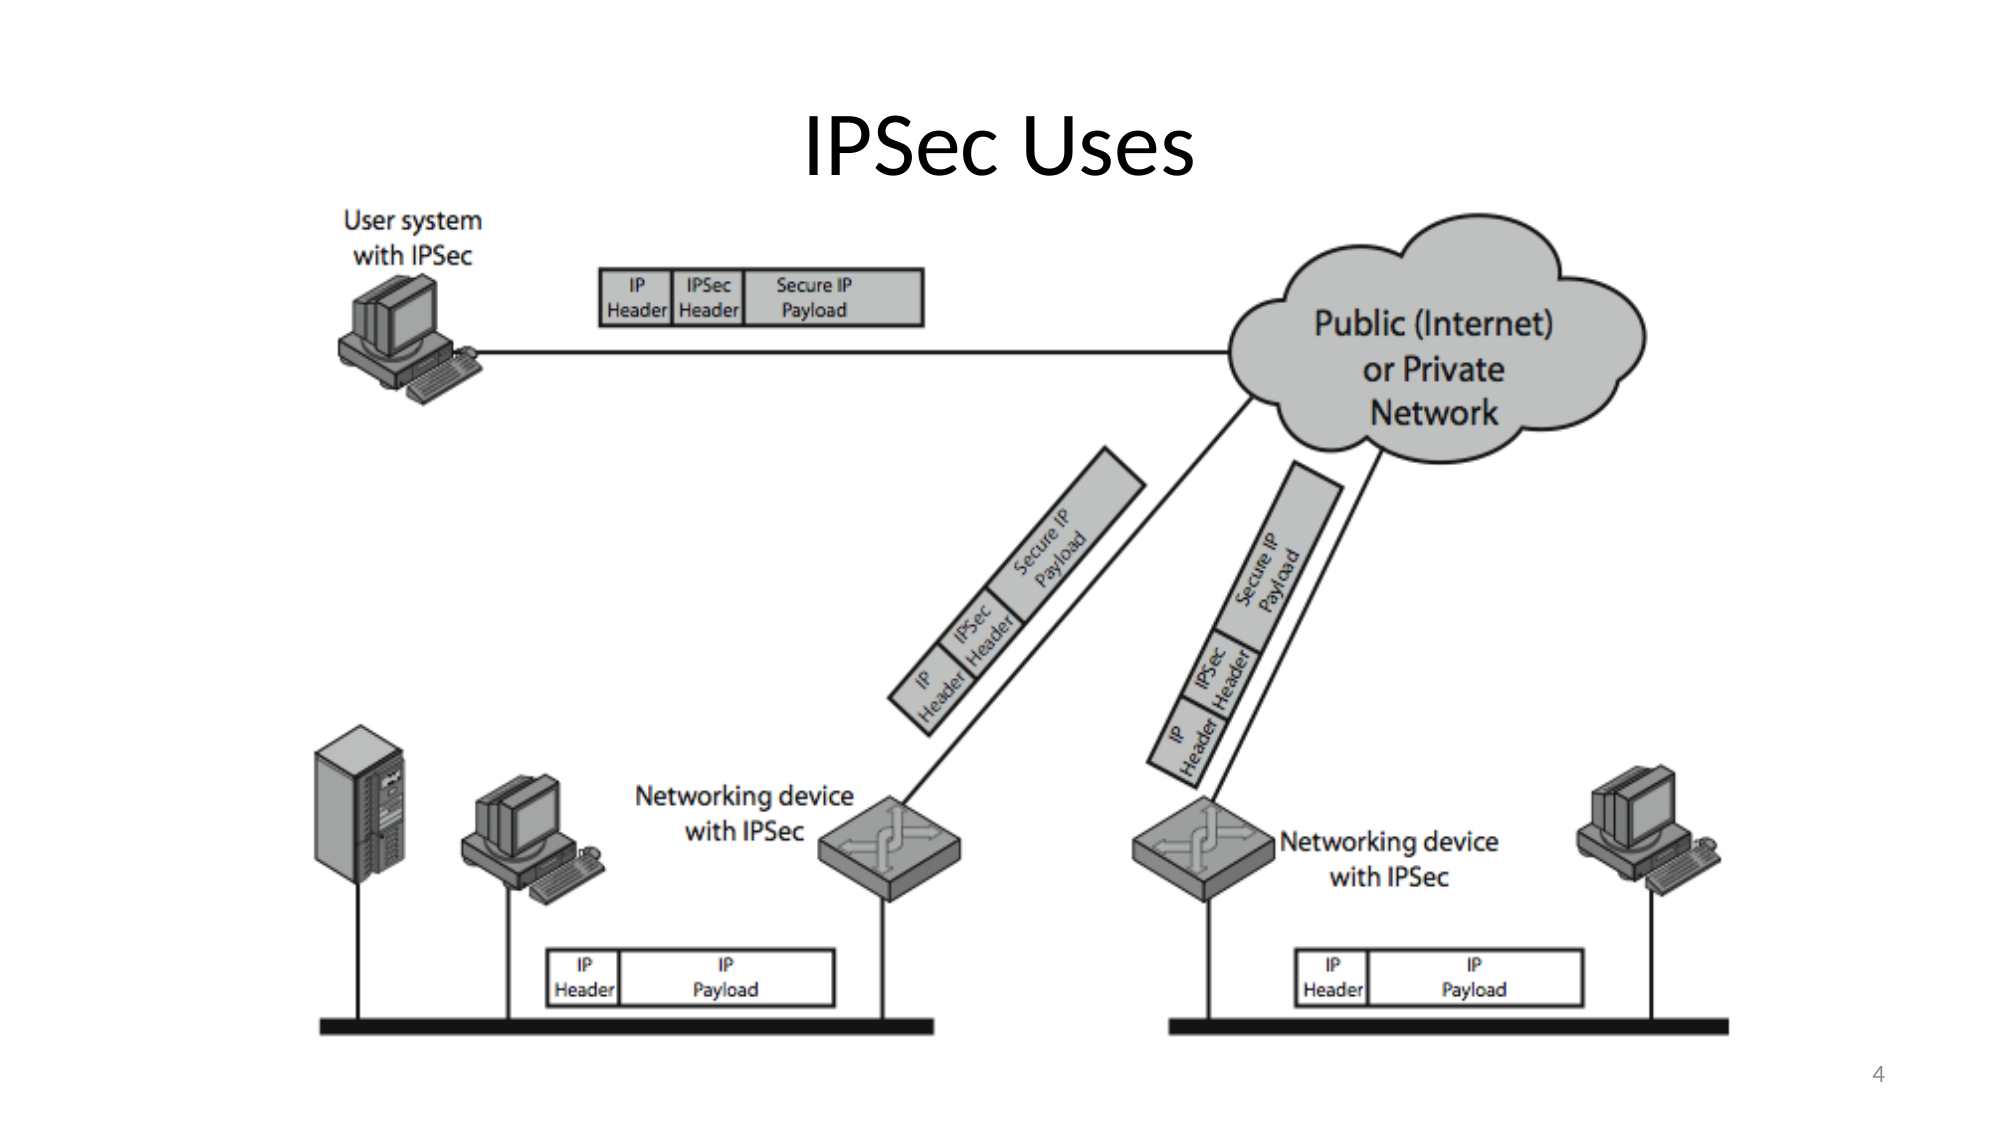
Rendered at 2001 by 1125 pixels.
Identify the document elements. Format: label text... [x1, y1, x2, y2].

title IPSec Uses [99, 45, 1900, 233]
slide_number 4 [1816, 1042, 1900, 1103]
picture [237, 99, 1813, 1125]
